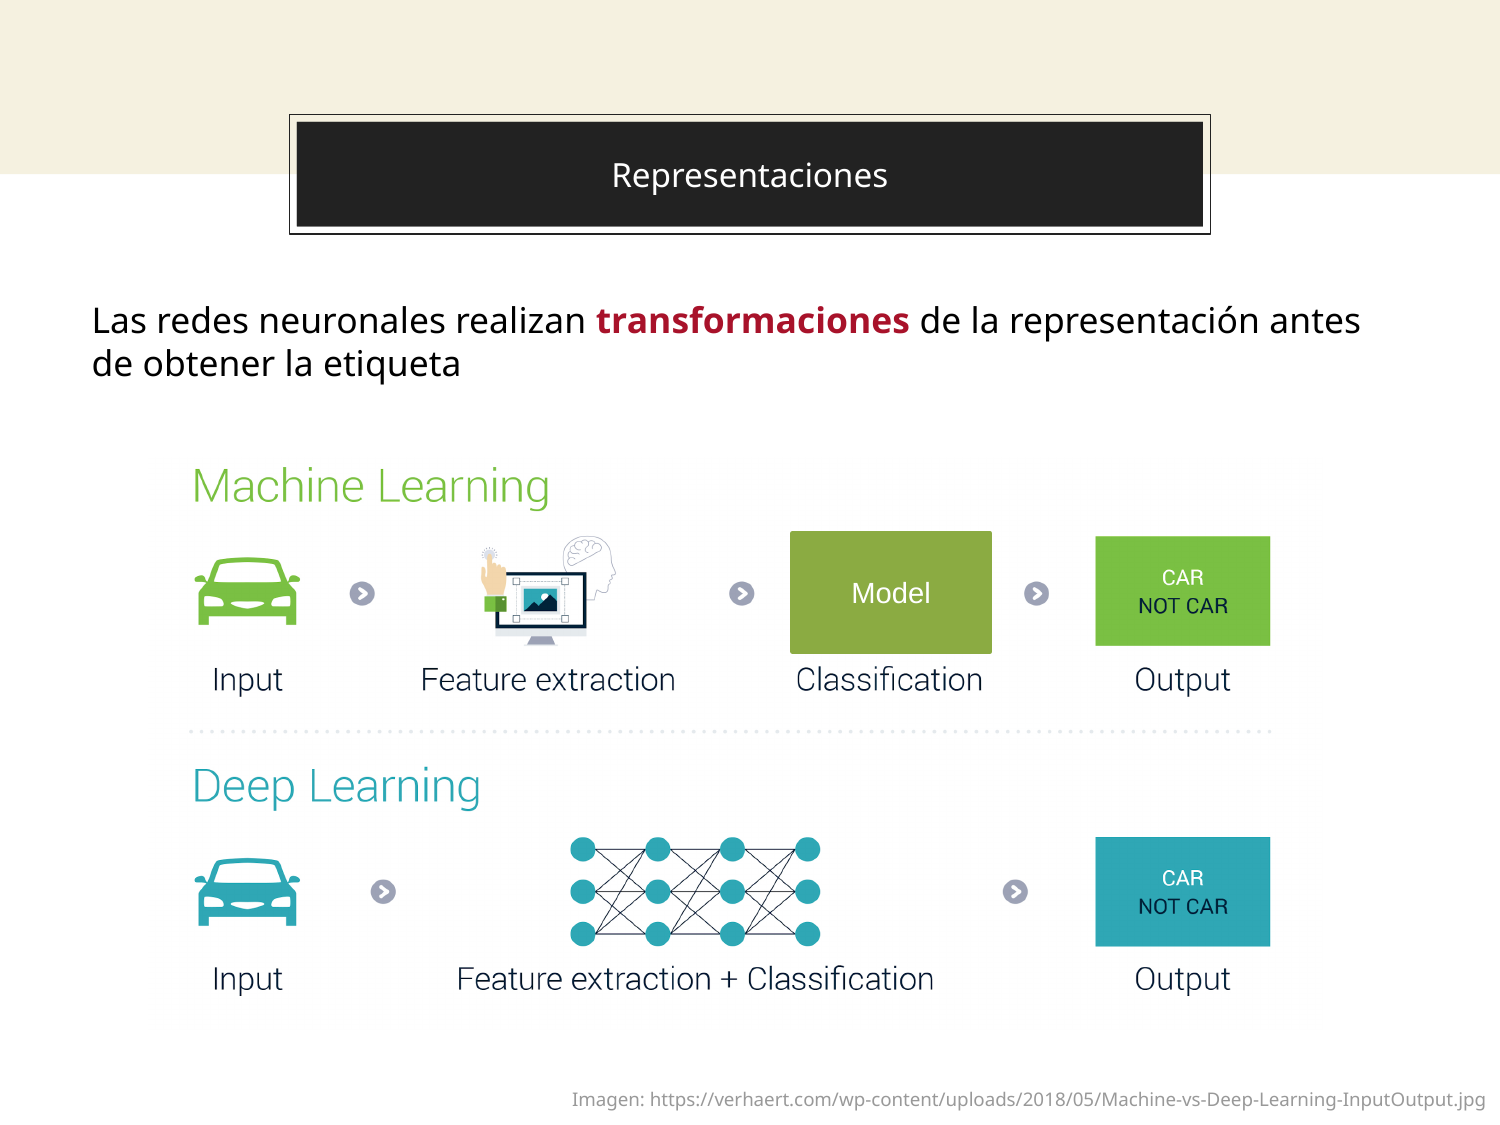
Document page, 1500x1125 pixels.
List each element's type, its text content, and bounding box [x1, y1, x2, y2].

text_box Las redes neuronales realizan transformaciones de la representación antes de obtener la etiqueta [76, 283, 1421, 380]
text_box Imagen: https://verhaert.com/wp-content/uploads/2018/05/Machine-vs-Deep-Learning-InputOutput.jpg [217, 1060, 1500, 1125]
picture [148, 457, 1323, 1050]
title Representaciones [296, 121, 1203, 227]
